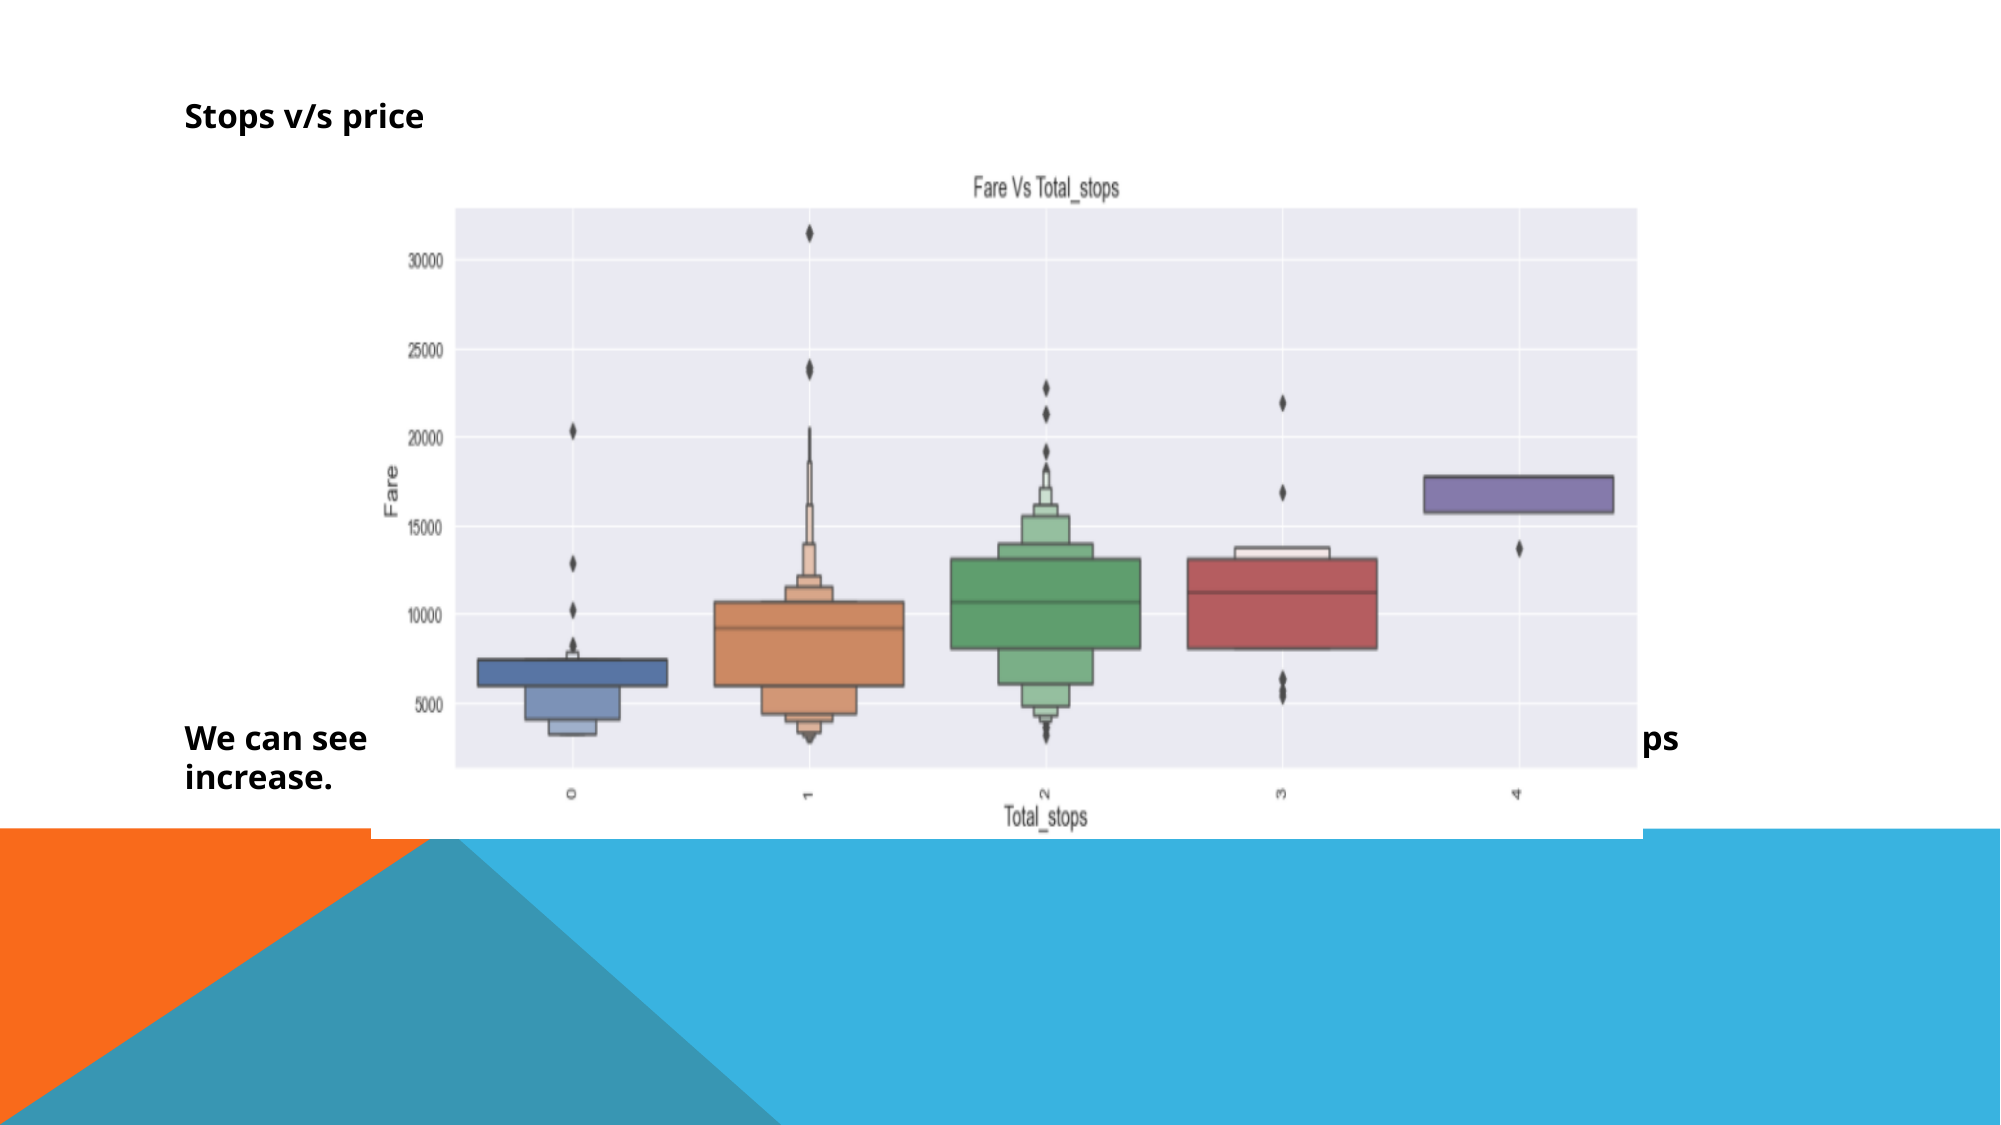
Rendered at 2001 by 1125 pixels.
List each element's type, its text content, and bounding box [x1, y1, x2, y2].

list Stops v/s price We can see flights with zero stops are having very less price, the fare increase as the stops increase. [169, 87, 1820, 1013]
picture [371, 166, 1644, 839]
